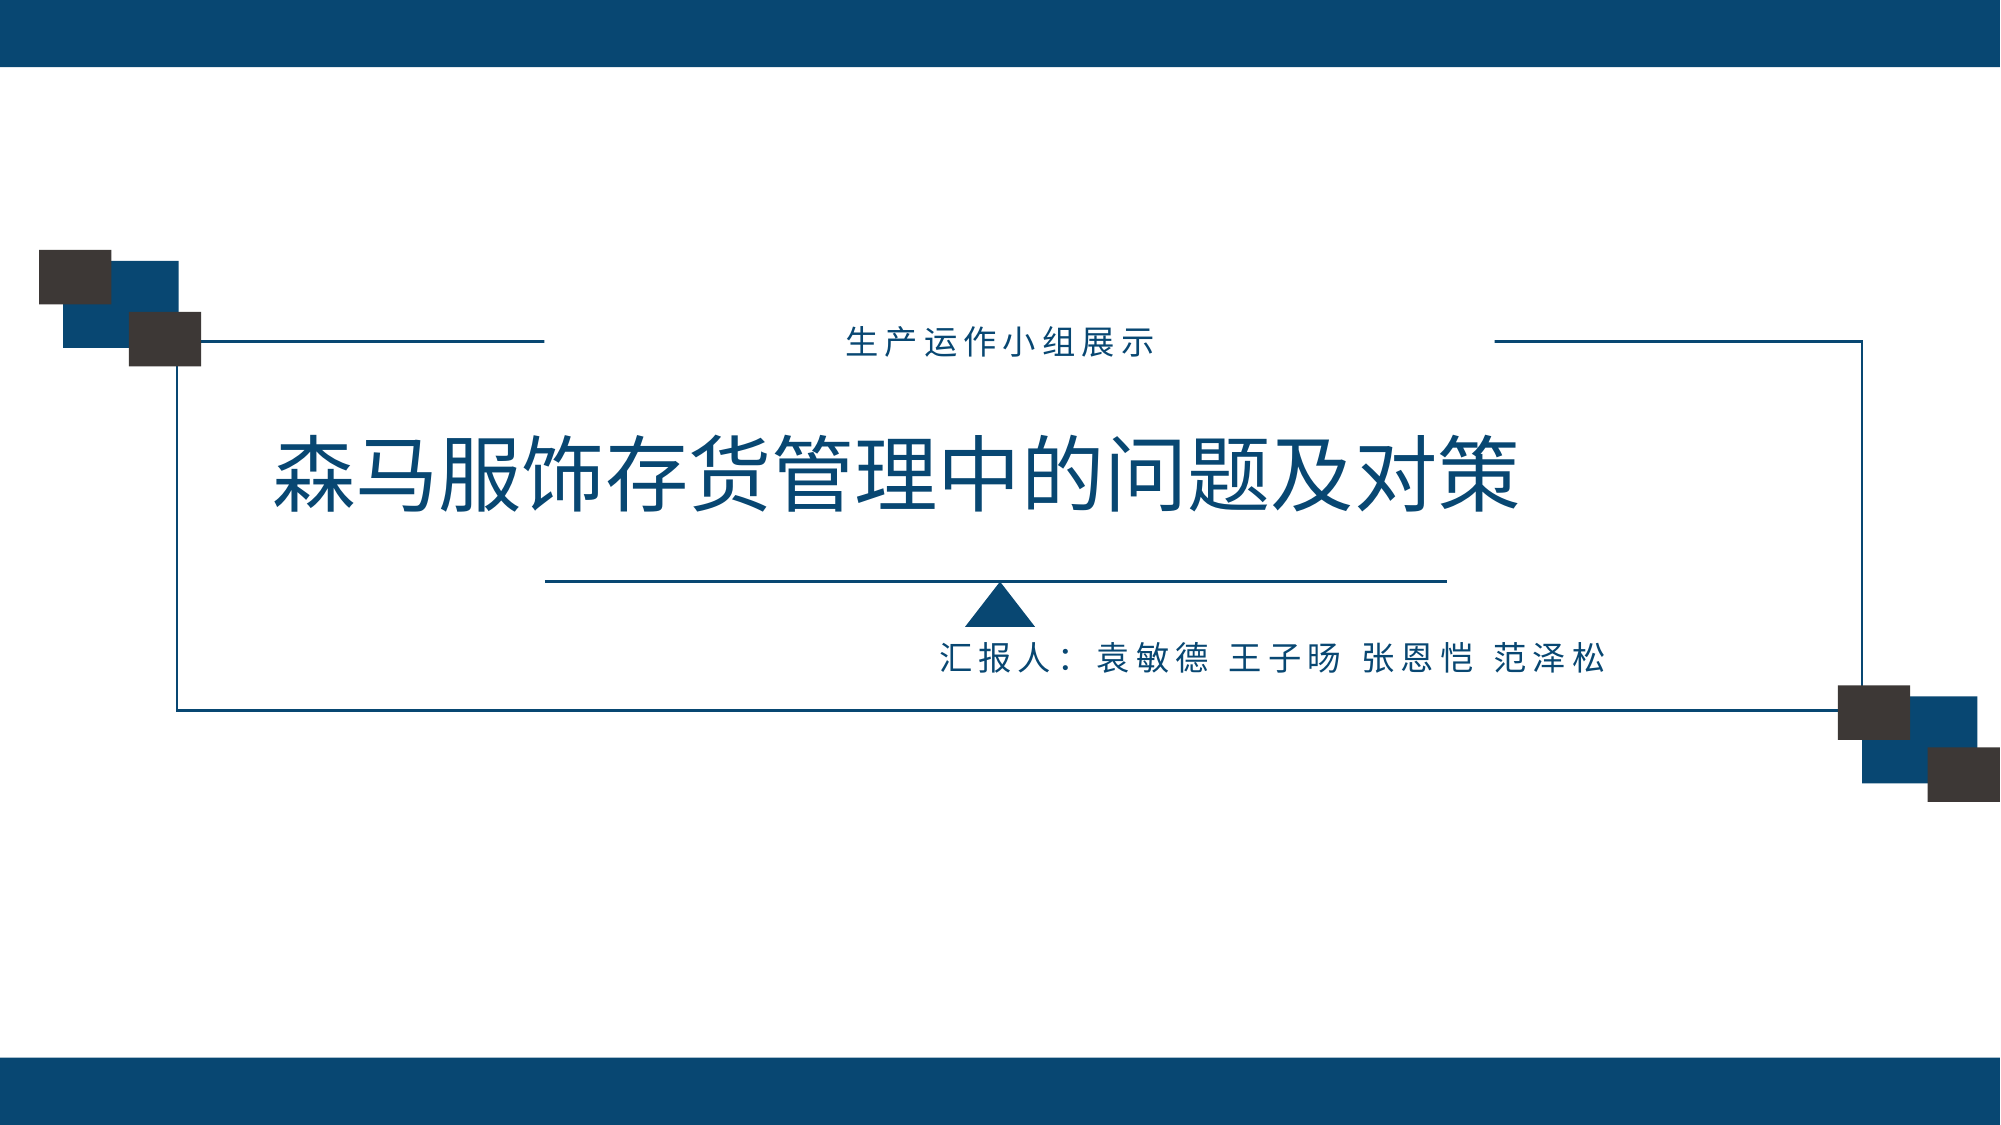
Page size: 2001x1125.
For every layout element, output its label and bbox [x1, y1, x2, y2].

text_box [39, 250, 2000, 802]
text_box [0, 1057, 2000, 1125]
text_box [0, 0, 2000, 68]
